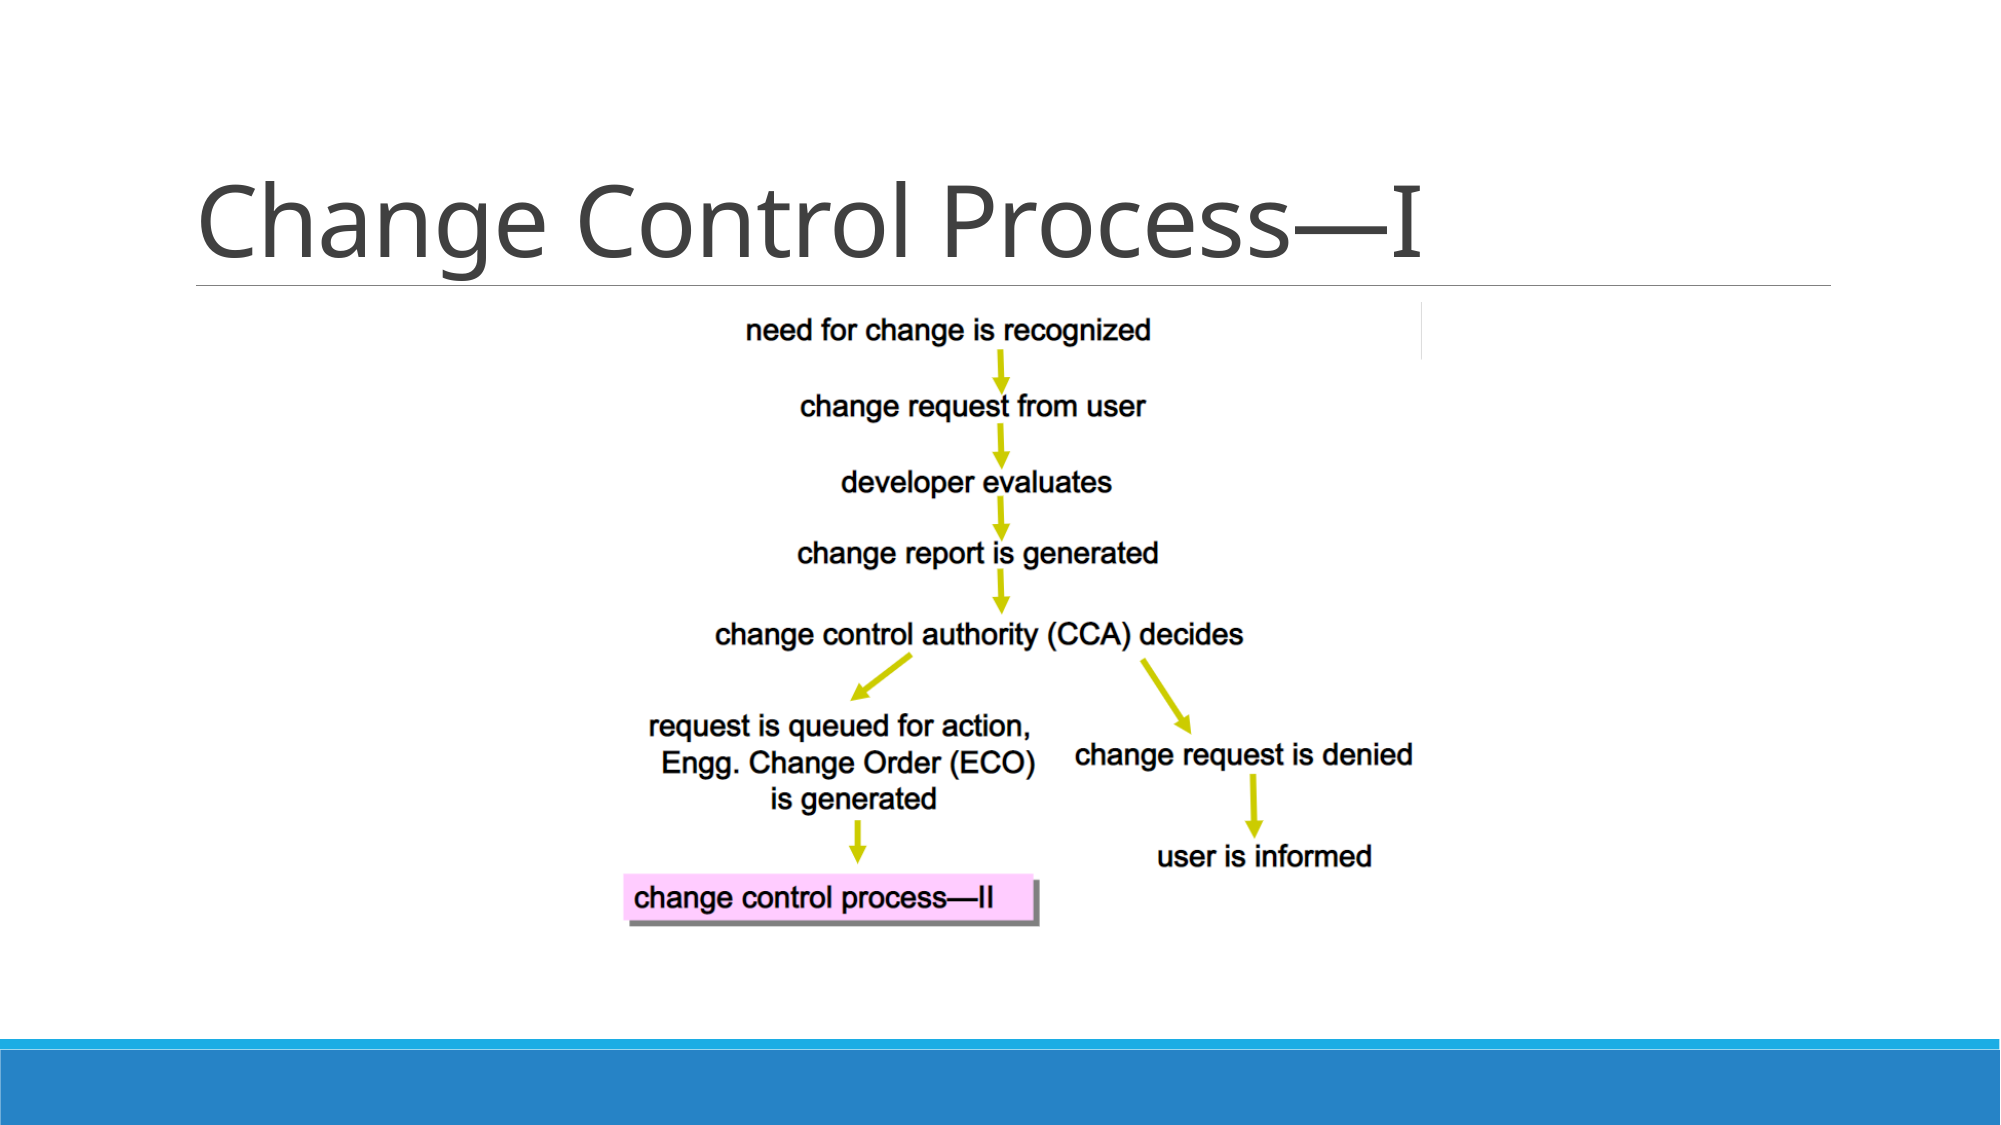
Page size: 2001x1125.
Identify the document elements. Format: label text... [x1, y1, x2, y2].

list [587, 302, 1423, 964]
title Change Control Process—I [180, 47, 1830, 285]
